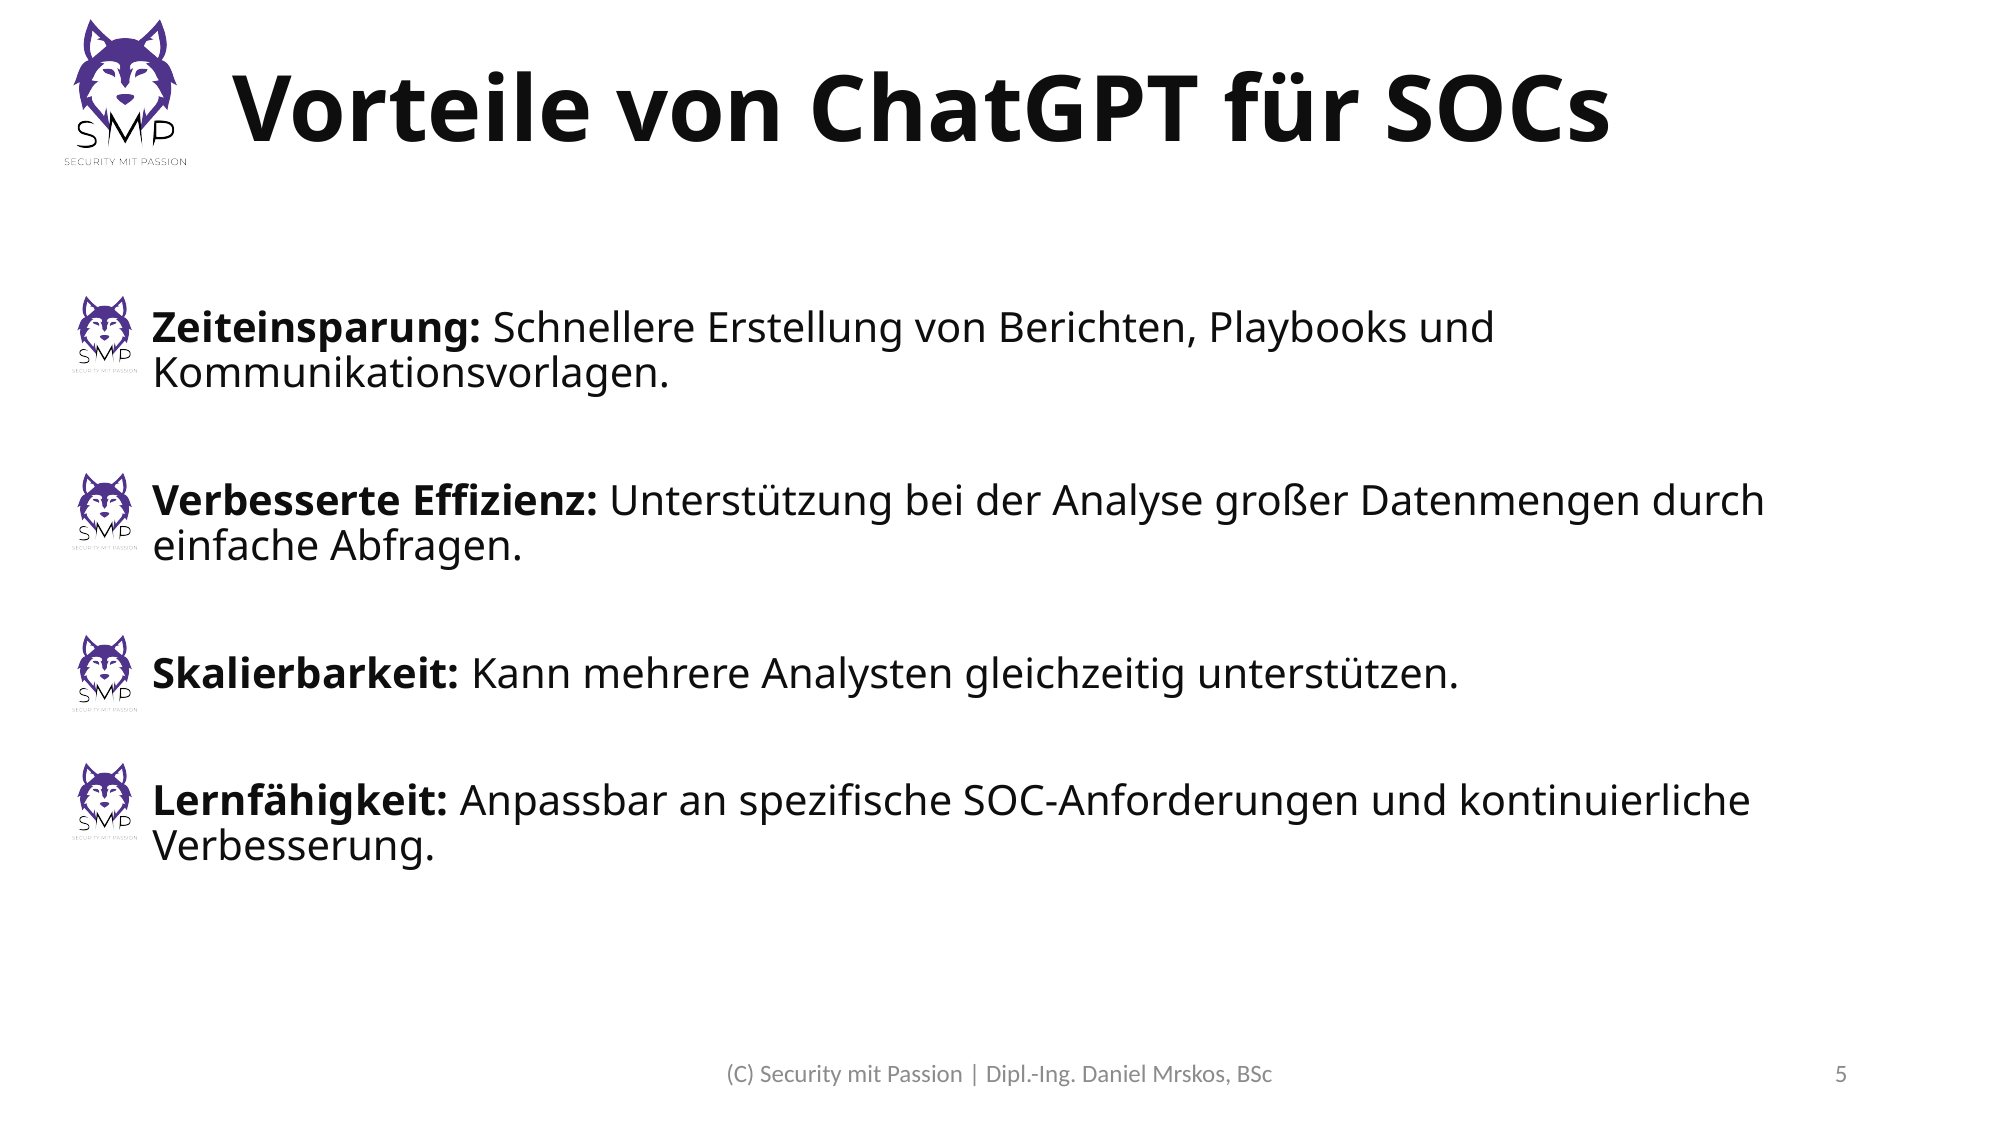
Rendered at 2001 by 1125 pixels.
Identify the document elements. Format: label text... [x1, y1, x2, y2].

title Vorteile von ChatGPT für SOCs [217, 3, 1943, 221]
picture [55, 752, 154, 850]
picture [55, 624, 154, 722]
picture [32, 0, 218, 185]
picture [55, 285, 154, 384]
list Zeiteinsparung: Schnellere Erstellung von Berichten, Playbooks und Kommunikationsvorlagen. Verbesserte Effizienz: Unterstützung bei der Analyse großer Datenmengen durch einfache Abfragen. Skalierbarkeit: Kann mehrere Analysten gleichzeitig unterstützen. Lernfähigkeit: Anpassbar an spezifische SOC-Anforderungen und kontinuierliche Verbesserung. [137, 299, 1863, 1014]
picture [55, 462, 154, 560]
slide_number 5 [1412, 1042, 1863, 1103]
footer (C) Security mit Passion | Dipl.-Ing. Daniel Mrskos, BSc [662, 1042, 1338, 1103]
